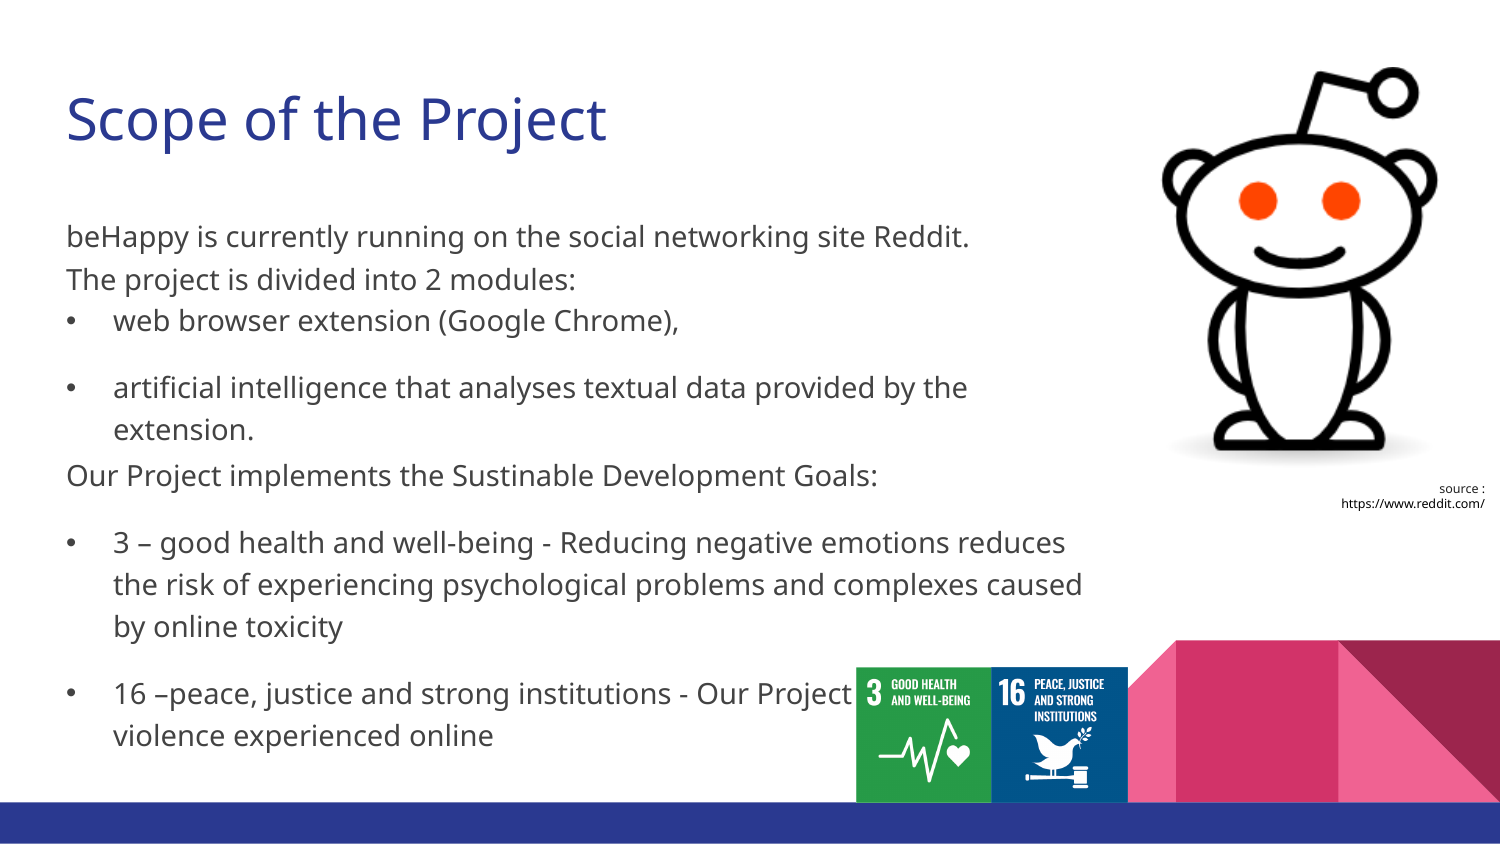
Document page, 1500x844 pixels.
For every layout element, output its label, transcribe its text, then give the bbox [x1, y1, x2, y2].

title Scope of the Project [51, 67, 1097, 167]
text_box source : https://www.reddit.com/ [1284, 475, 1500, 527]
picture [1099, 66, 1500, 468]
picture [855, 666, 1128, 804]
list beHappy is currently running on the social networking site Reddit. The project is divided into 2 modules: web browser extension (Google Chrome), artificial intelligence that analyses textual data provided by the extension. Our Project implements the Sustinable Development Goals: 3 – good health and well-being - Reducing negative emotions reduces the risk of experiencing psychological problems and complexes caused by online toxicity 16 –peace, justice and strong institutions - Our Project reduces virtual violence experienced online [51, 196, 1100, 745]
